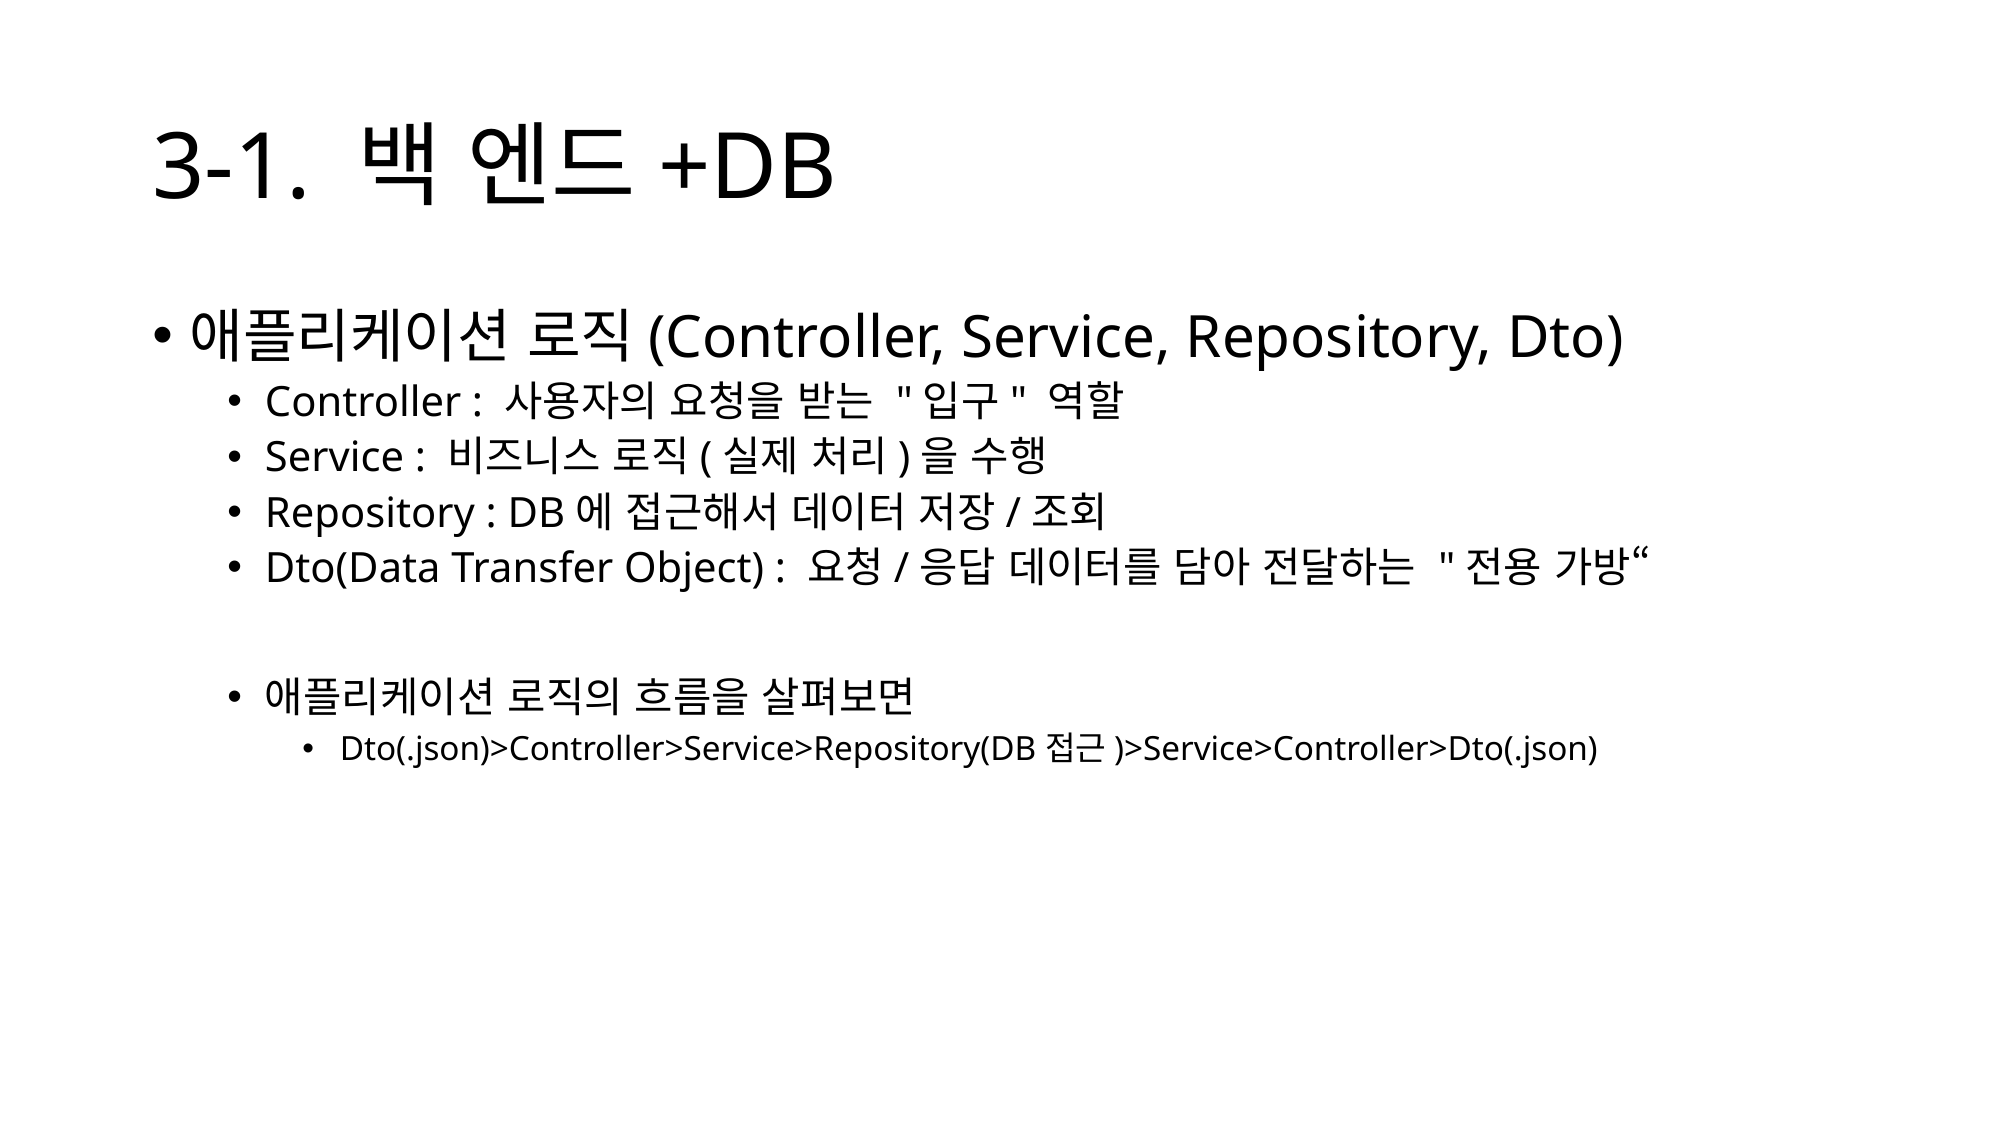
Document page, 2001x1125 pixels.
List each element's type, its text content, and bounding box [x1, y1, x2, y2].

list 애플리케이션 로직(Controller, Service, Repository, Dto) Controller : 사용자의 요청을 받는 "입구" 역할 Service : 비즈니스 로직(실제 처리)을 수행 Repository : DB에 접근해서 데이터 저장/조회 Dto(Data Transfer Object) : 요청/응답 데이터를 담아 전달하는 "전용 가방“ 애플리케이션 로직의 흐름을 살펴보면 Dto(.json)>Controller>Service>Repository(DB접근)>Service>Controller>Dto(.json) [137, 299, 1863, 1014]
title 3-1. 백 엔드+DB [137, 59, 1863, 278]
